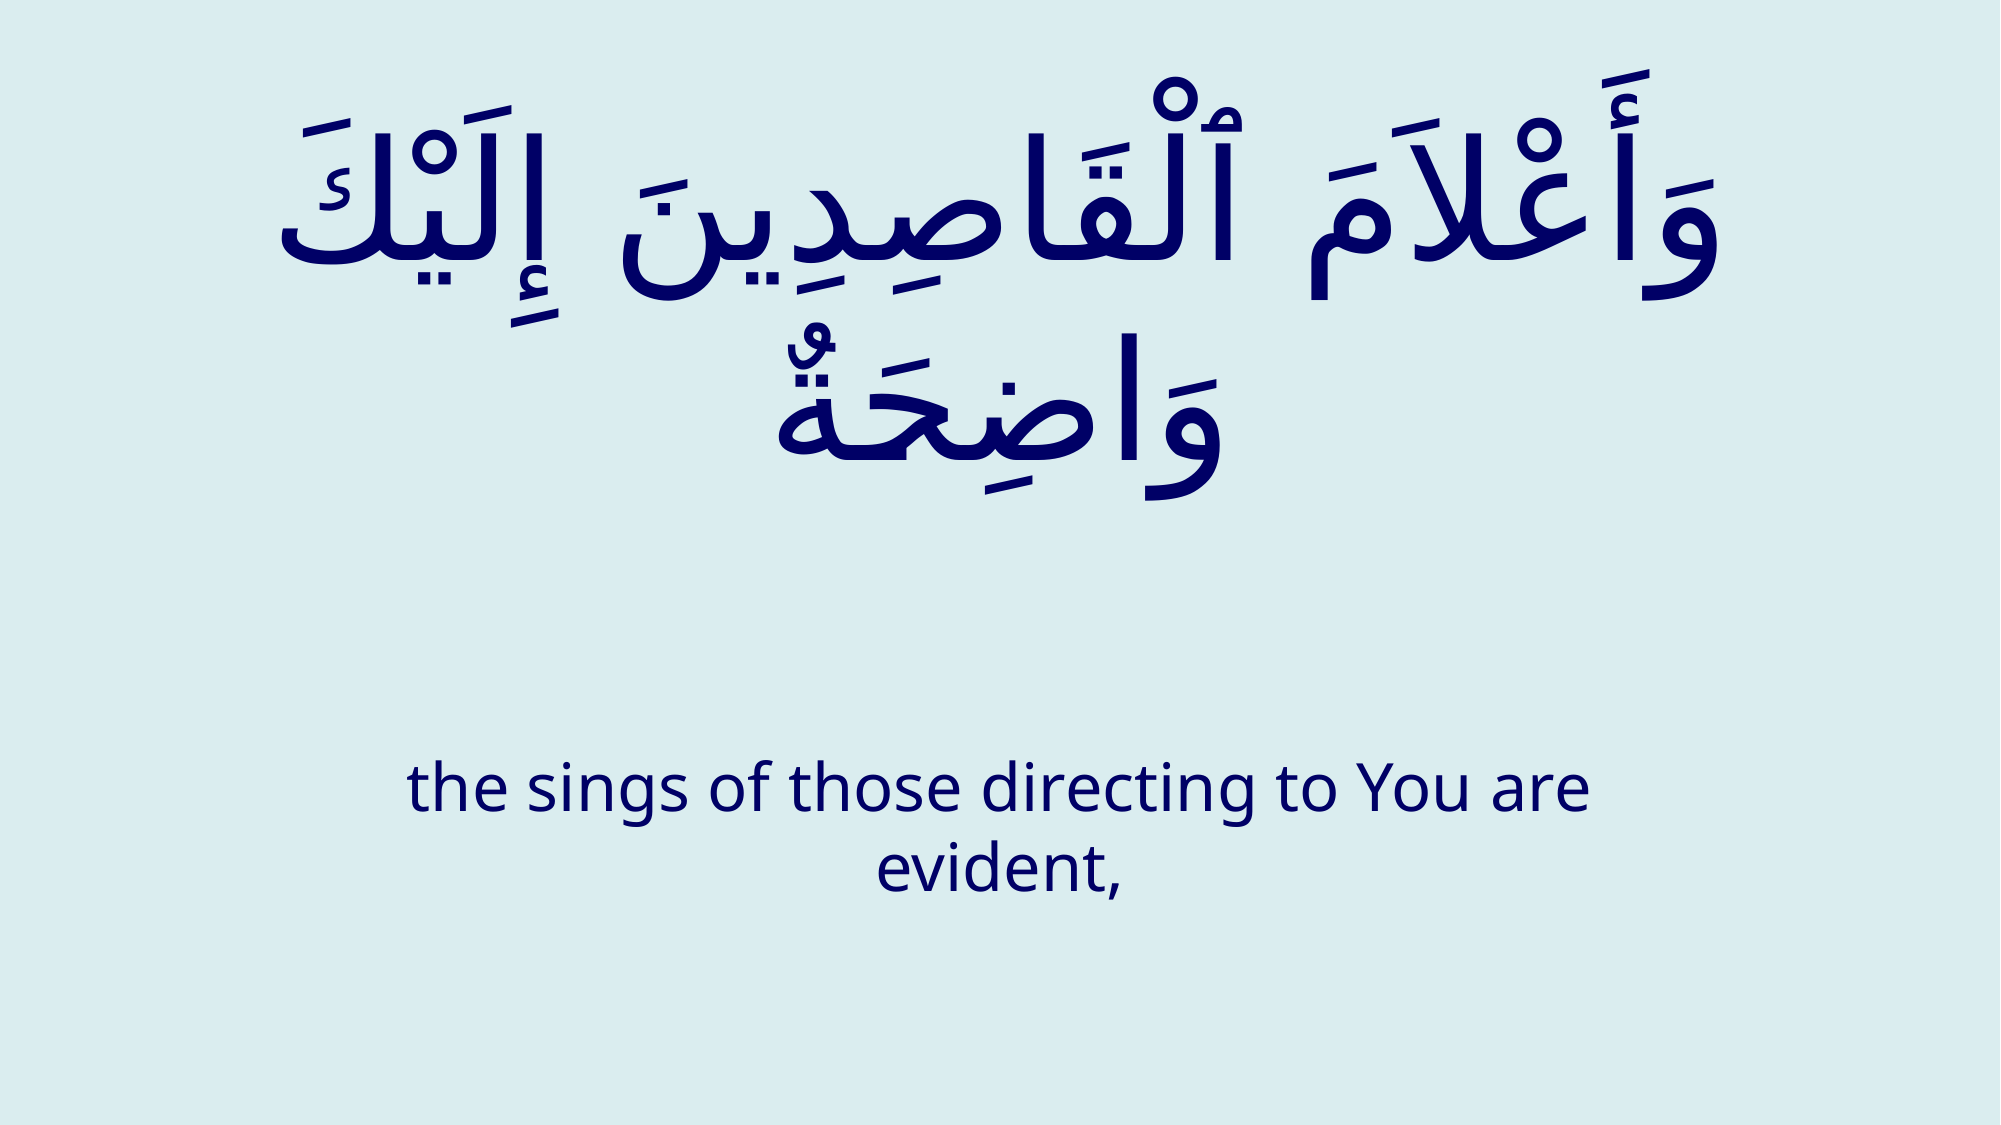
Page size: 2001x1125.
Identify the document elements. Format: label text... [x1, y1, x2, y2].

list the sings of those directing to You are evident, [356, 737, 1644, 1050]
title وَأَعْلاَمَ ٱلْقَاصِدِينَ إِلَيْكَ وَاضِحَةٌ [0, 200, 2000, 388]
